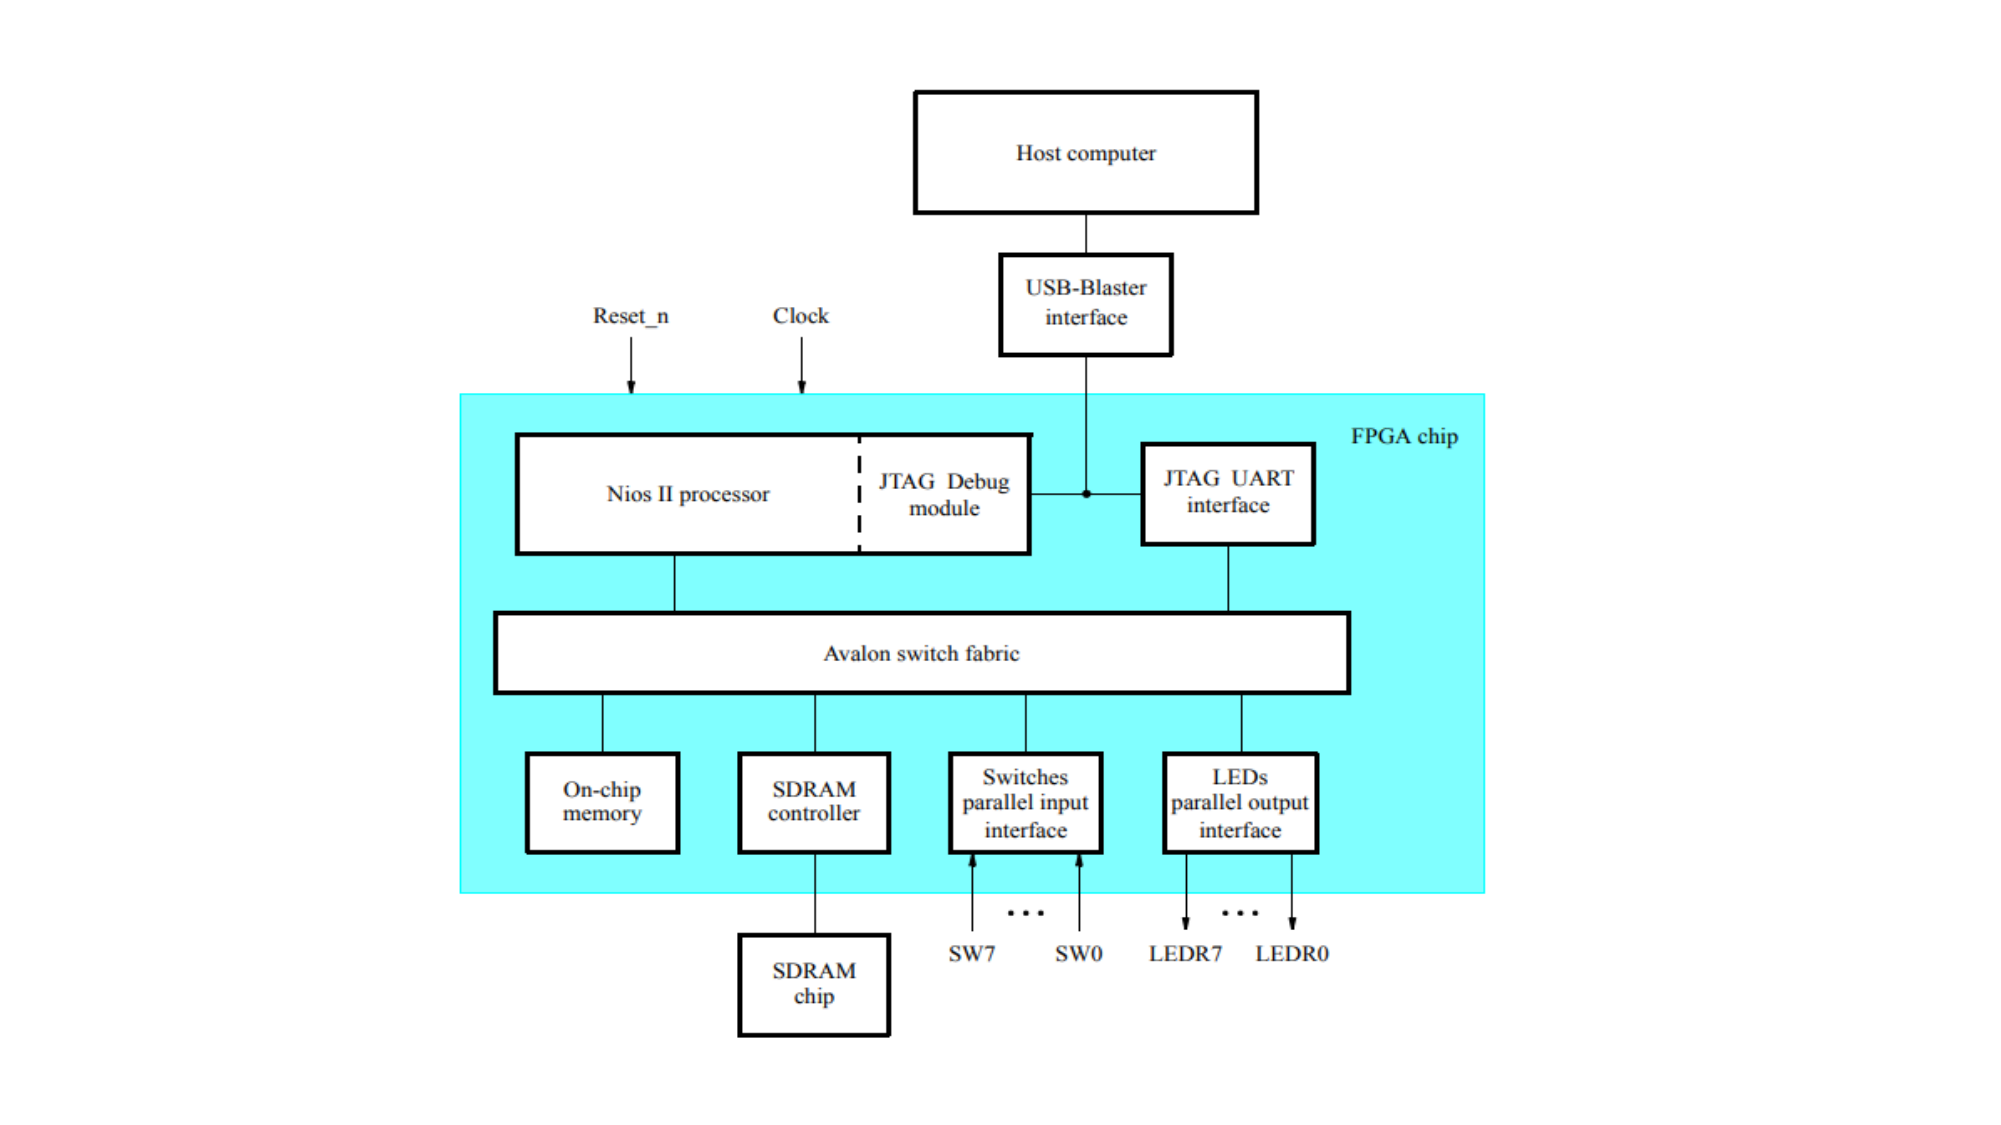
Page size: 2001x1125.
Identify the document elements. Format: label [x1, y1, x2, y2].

picture [368, 73, 1554, 1052]
